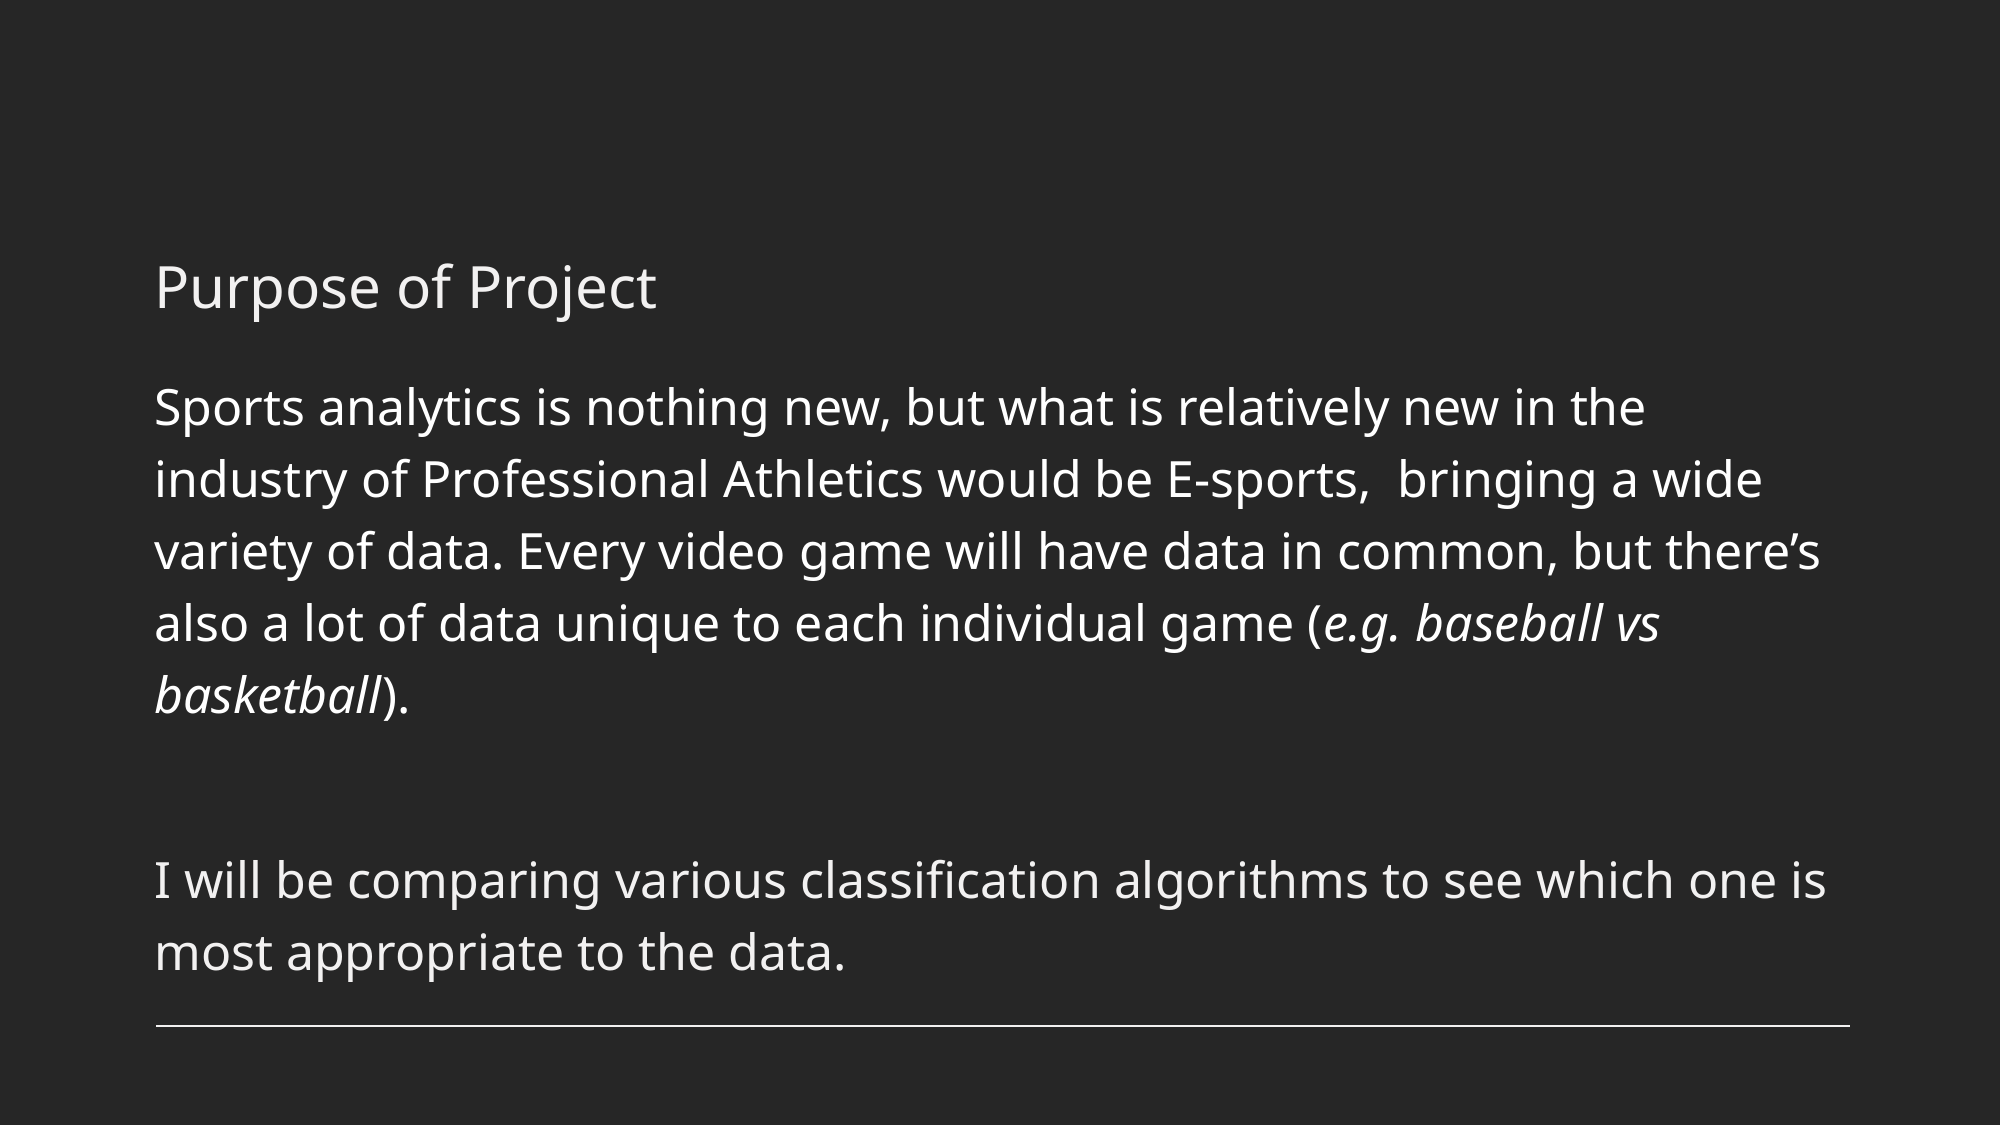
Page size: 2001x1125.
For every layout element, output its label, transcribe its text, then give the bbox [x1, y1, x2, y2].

list Sports analytics is nothing new, but what is relatively new in the industry of Professional Athletics would be E-sports, bringing a wide variety of data. Every video game will have data in common, but there’s also a lot of data unique to each individual game (e.g. baseball vs basketball). I will be comparing various classification algorithms to see which one is most appropriate to the data. [139, 355, 1850, 996]
title Purpose of Project [139, 149, 1850, 328]
